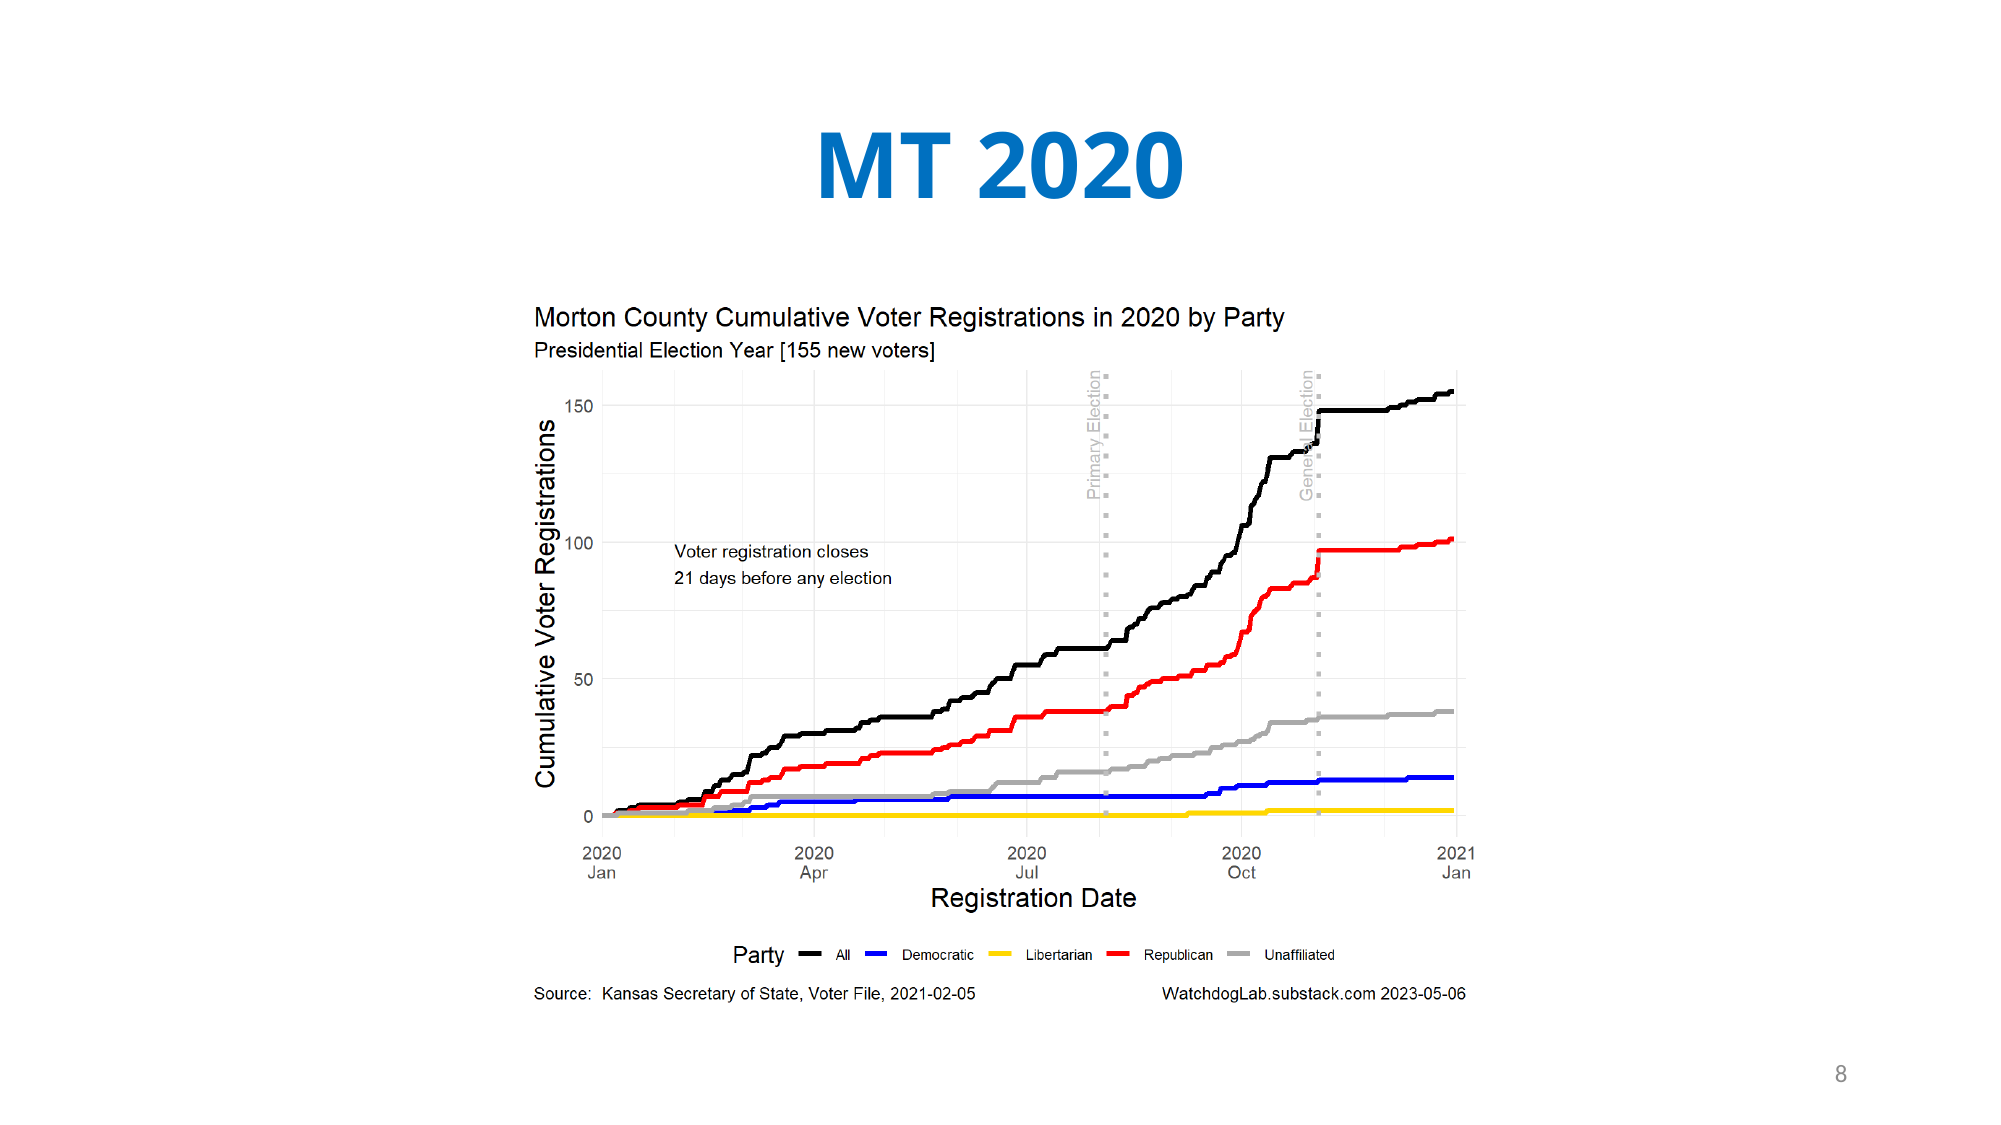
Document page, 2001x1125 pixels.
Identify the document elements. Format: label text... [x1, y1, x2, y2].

title MT 2020 [137, 59, 1863, 278]
picture [524, 297, 1475, 1011]
slide_number ‹#› [1412, 1042, 1863, 1103]
